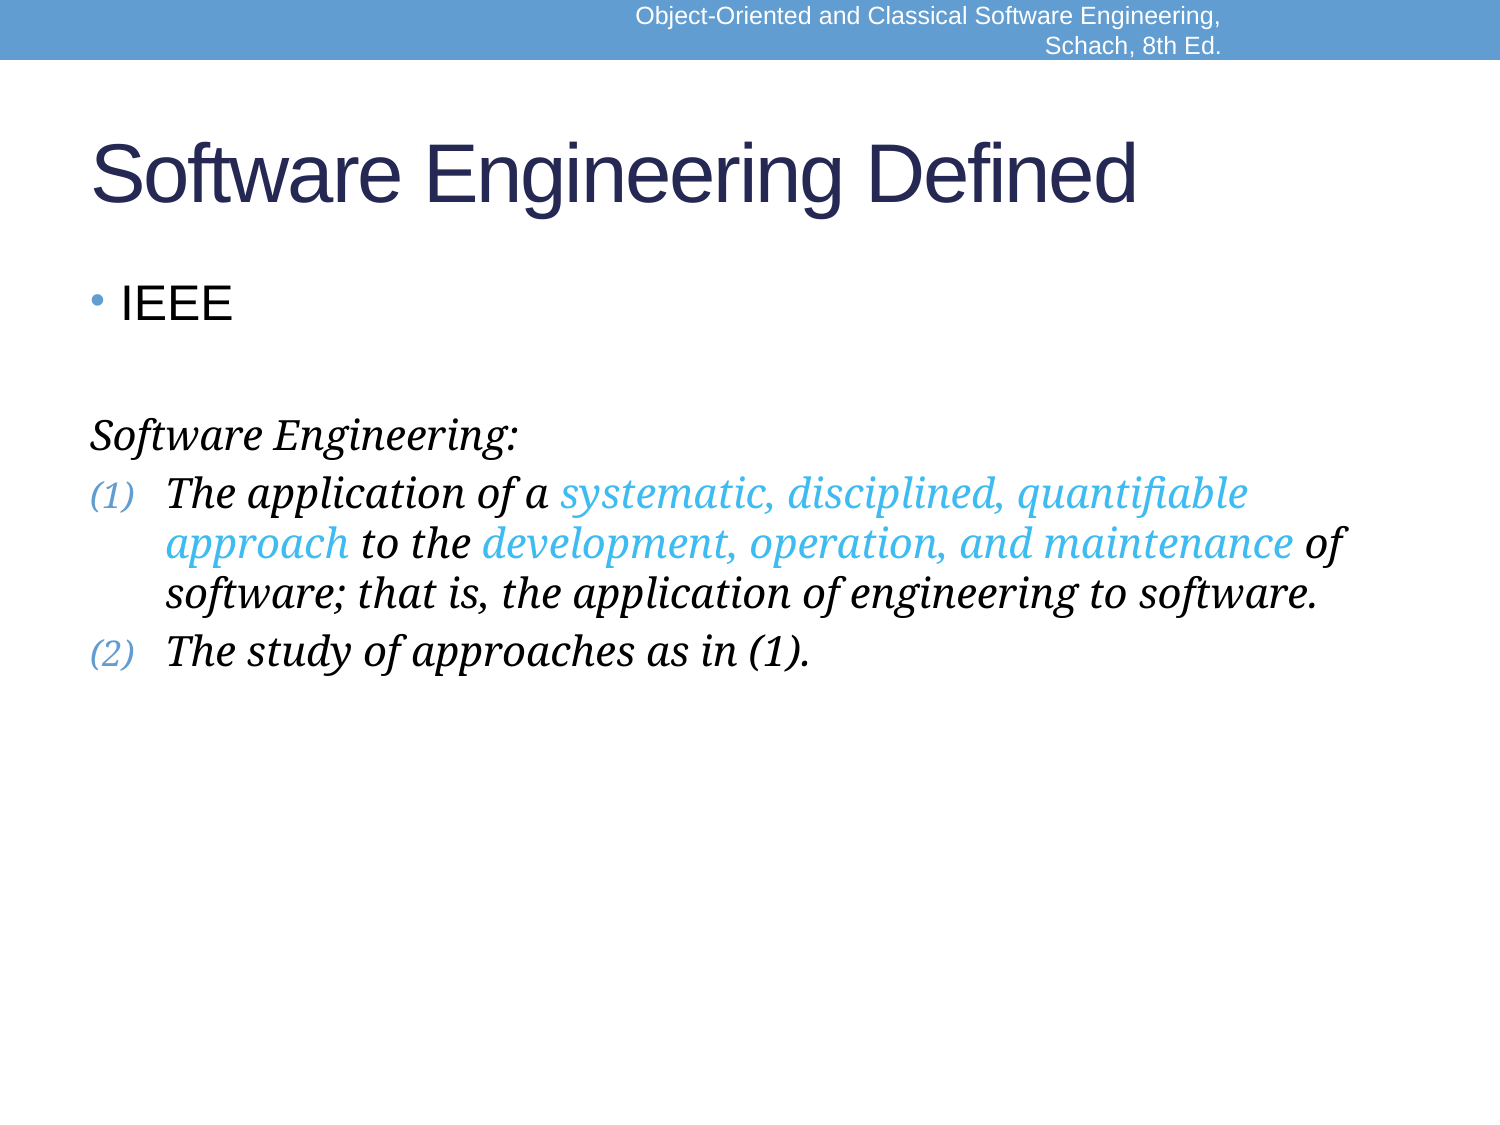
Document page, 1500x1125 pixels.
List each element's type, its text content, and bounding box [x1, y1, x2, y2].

title Software Engineering Defined [75, 87, 1425, 250]
list IEEE Software Engineering: The application of a systematic, disciplined, quantifiable approach to the development, operation, and maintenance of software; that is, the application of engineering to software. The study of approaches as in (1). [75, 262, 1425, 1063]
footer Object-Oriented and Classical Software Engineering, Schach, 8th Ed. [562, 3, 1238, 57]
